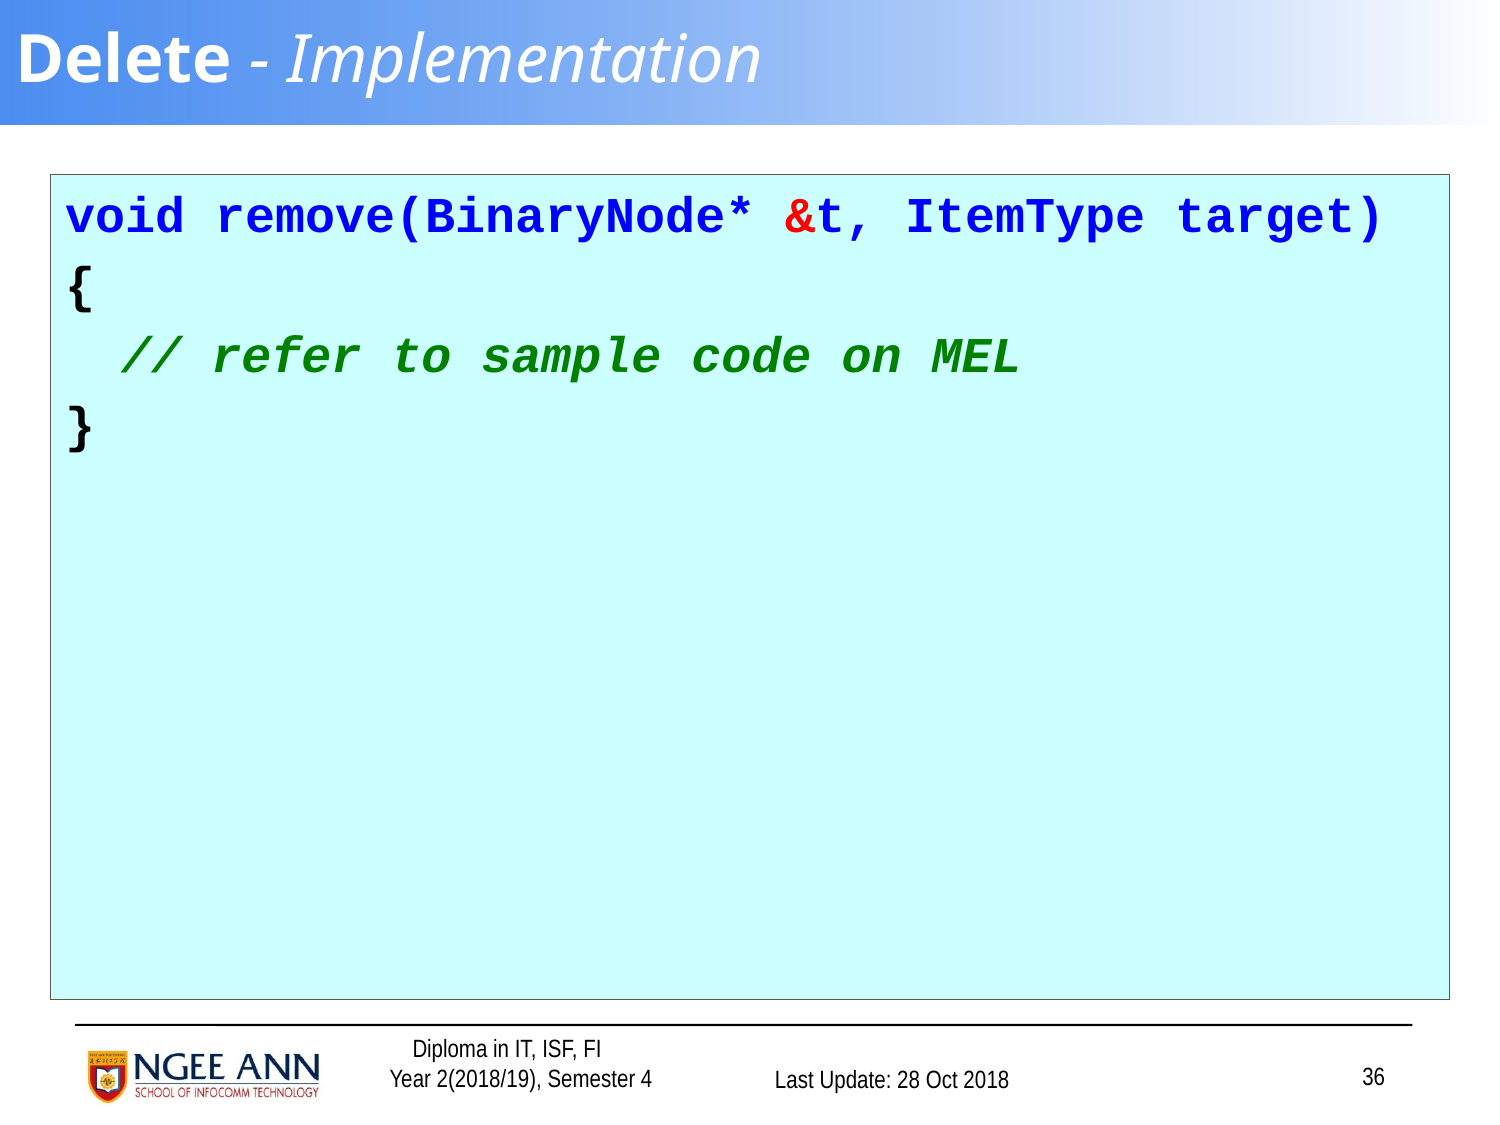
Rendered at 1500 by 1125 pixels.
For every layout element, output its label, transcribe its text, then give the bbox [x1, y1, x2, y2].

picture [62, 1028, 344, 1125]
list void remove(BinaryNode* &t, ItemType target) { // refer to sample code on MEL } [50, 174, 1450, 1000]
title Delete - Implementation [0, 0, 1500, 115]
